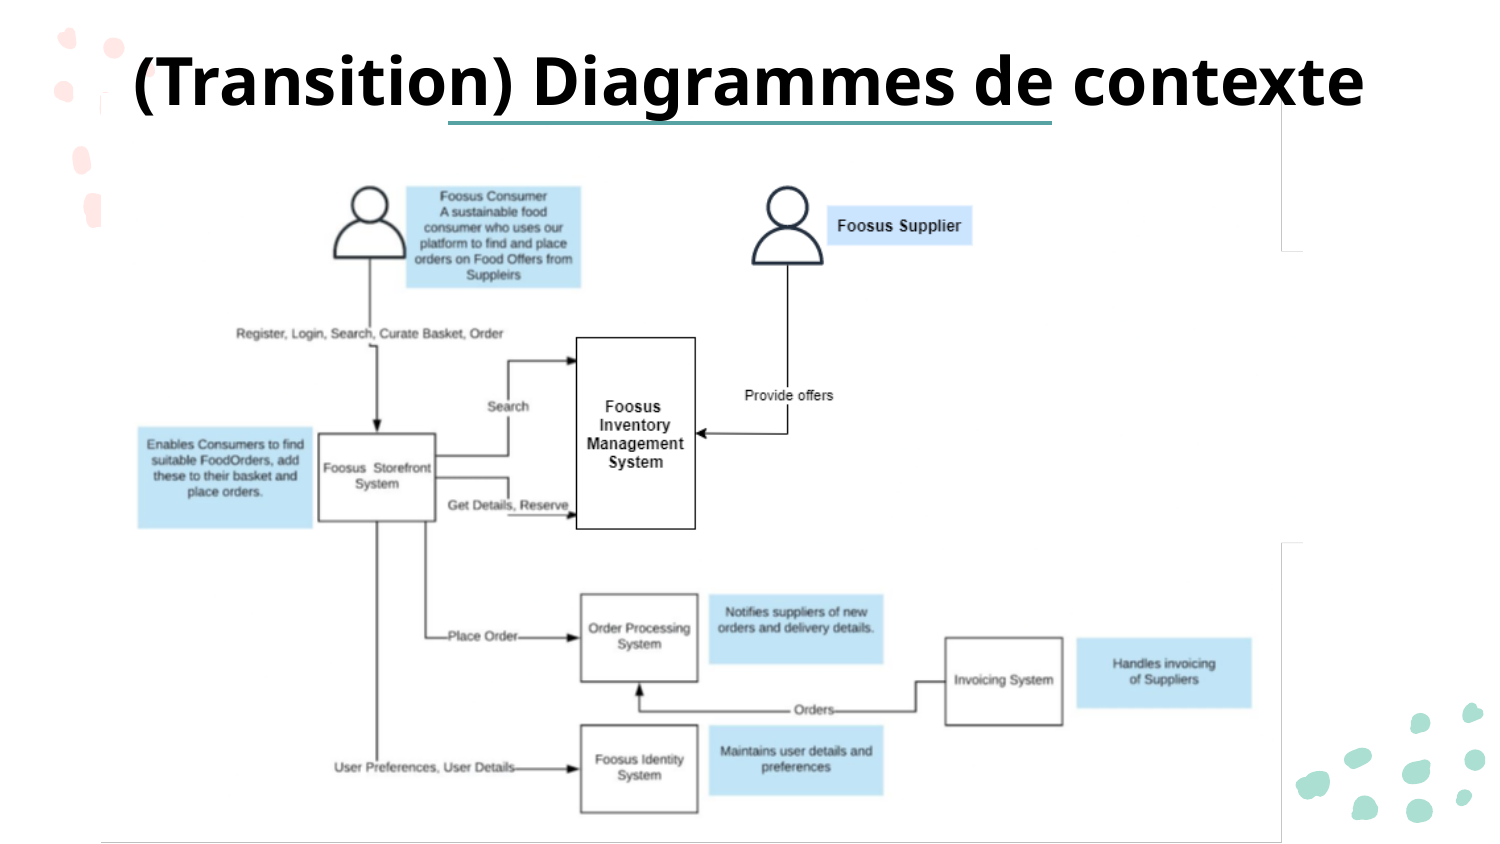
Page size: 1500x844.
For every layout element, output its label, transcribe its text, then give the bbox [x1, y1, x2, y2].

picture [101, 93, 1303, 844]
title (Transition) Diagrammes de contexte [116, 23, 1383, 118]
